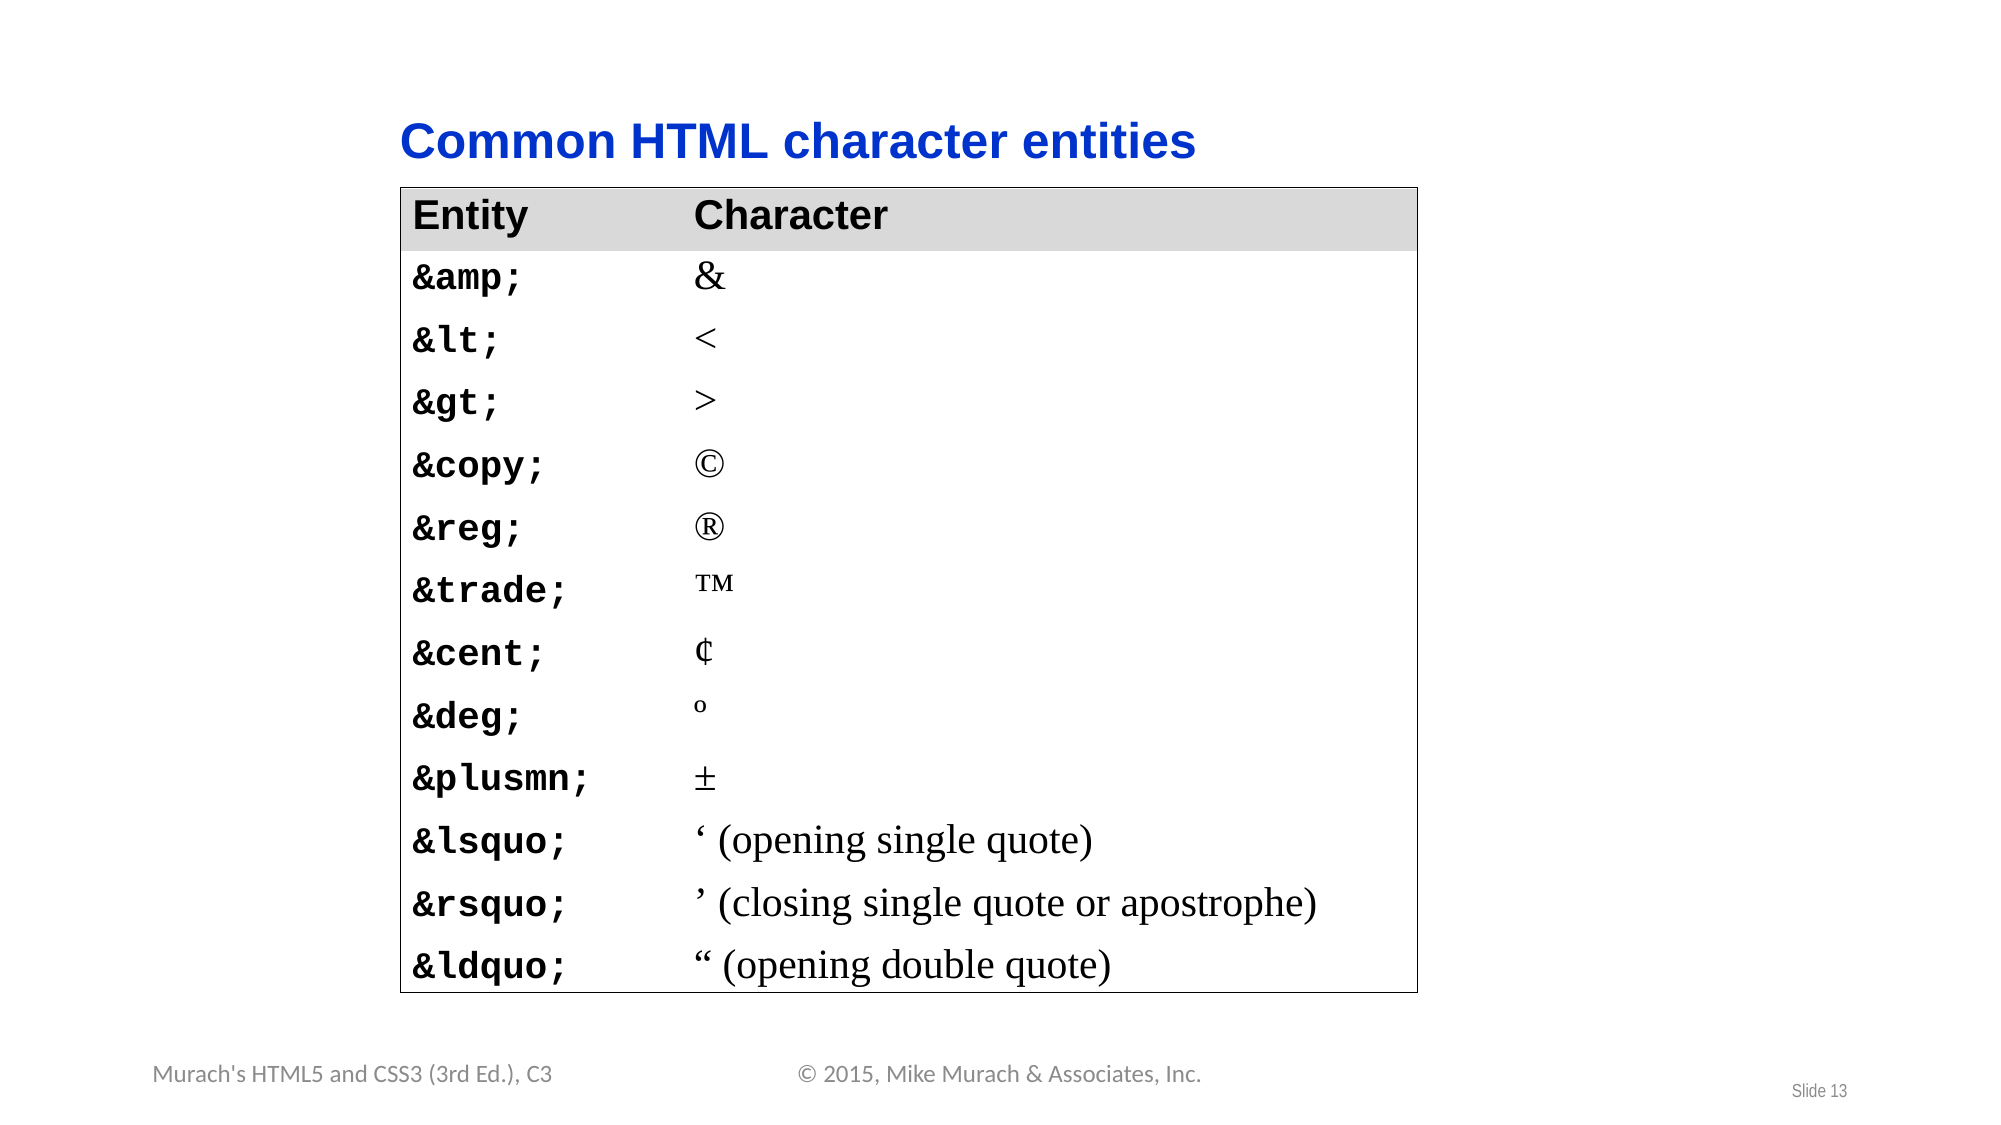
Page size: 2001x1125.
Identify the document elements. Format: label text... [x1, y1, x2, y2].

footer © 2015, Mike Murach & Associates, Inc. [662, 1042, 1338, 1103]
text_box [399, 112, 1598, 174]
slide_number Slide 13 [1412, 1042, 1863, 1103]
slide_number Murach's HTML5 and CSS3 (3rd Ed.), C3 [137, 1042, 588, 1103]
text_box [399, 174, 1611, 1007]
